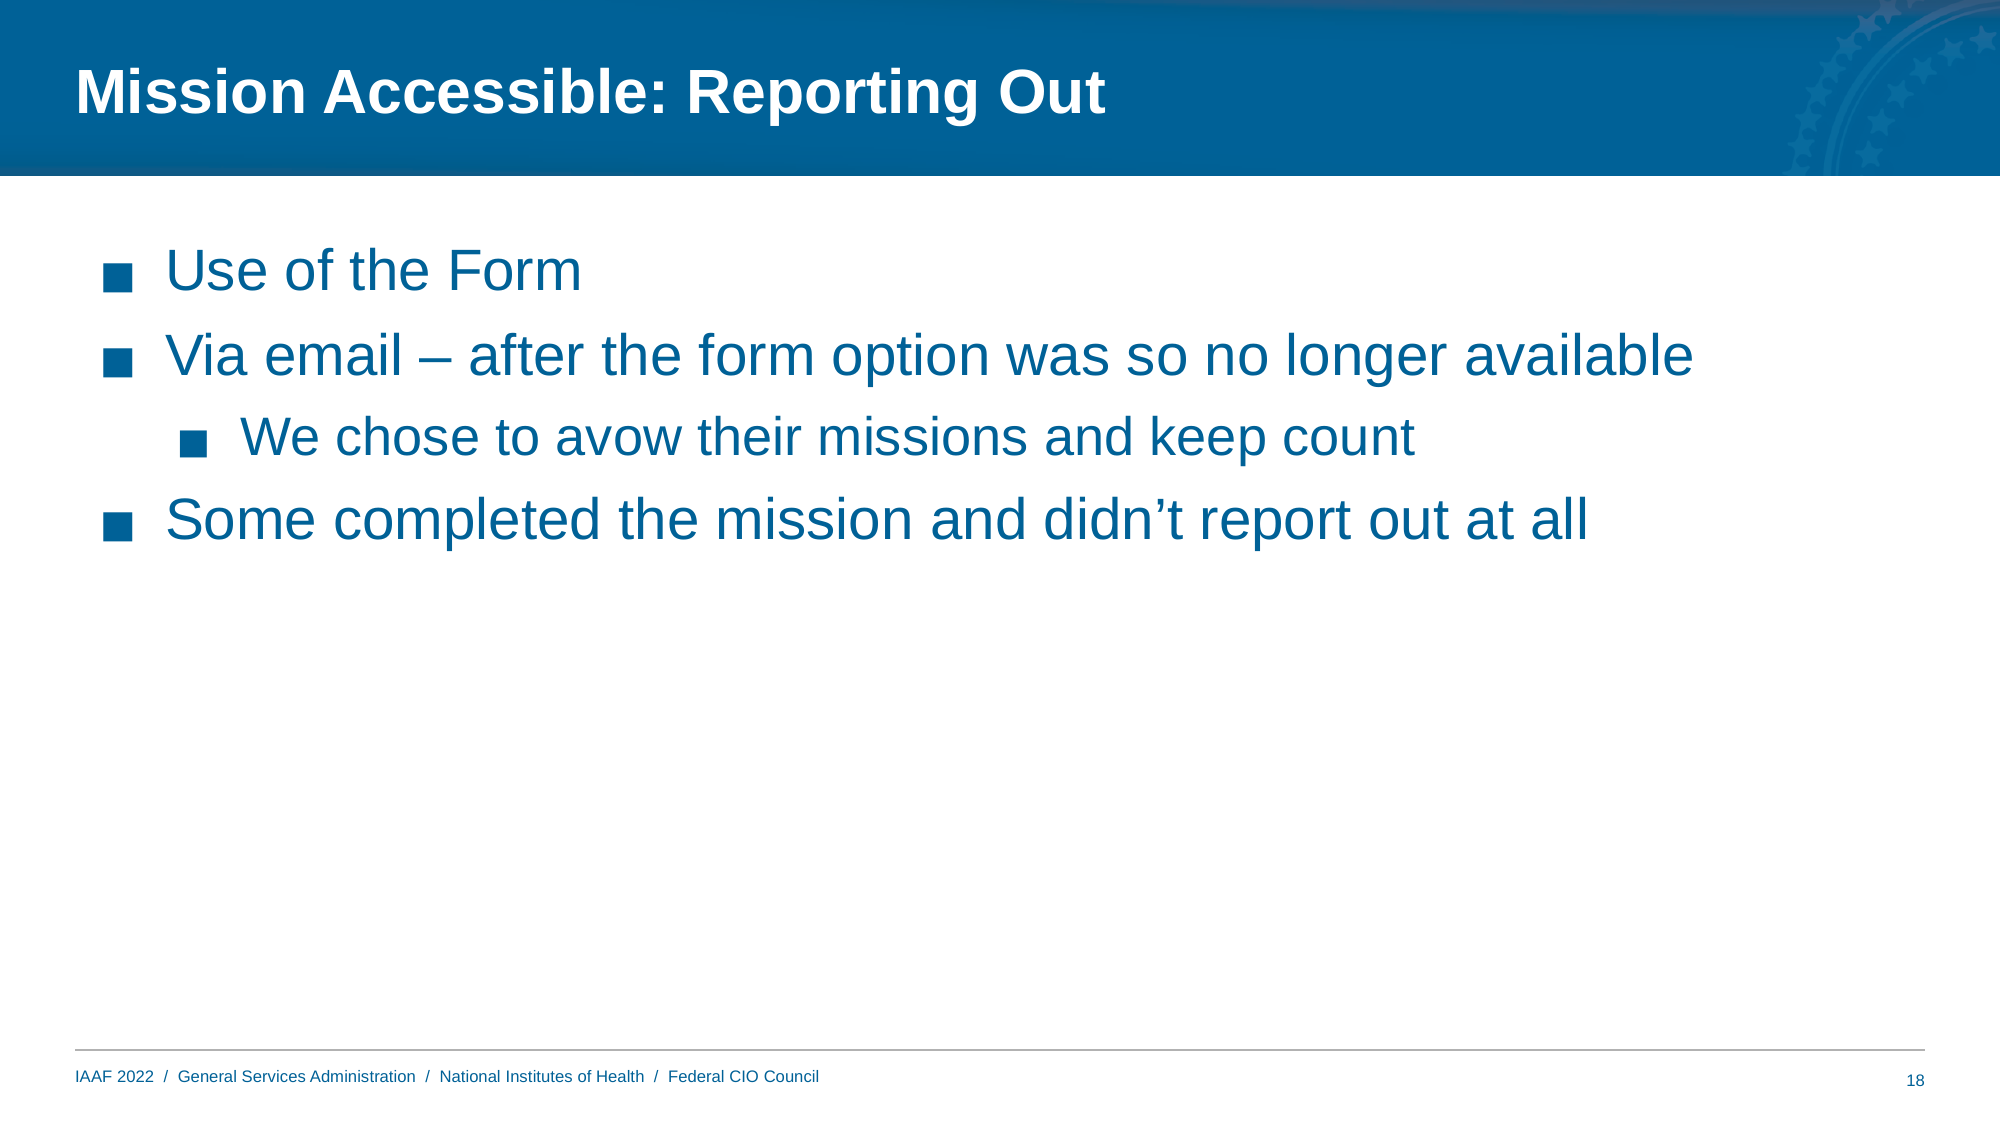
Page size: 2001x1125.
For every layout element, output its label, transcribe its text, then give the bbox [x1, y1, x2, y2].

title Mission Accessible: Reporting Out [75, 52, 1800, 128]
list Use of the Form Via email – after the form option was so no longer available We chose to avow their missions and keep count Some completed the mission and didn’t report out at all [75, 224, 1925, 1035]
picture [0, 0, 2000, 176]
picture [0, 168, 666, 176]
slide_number 18 [1880, 1065, 1925, 1095]
